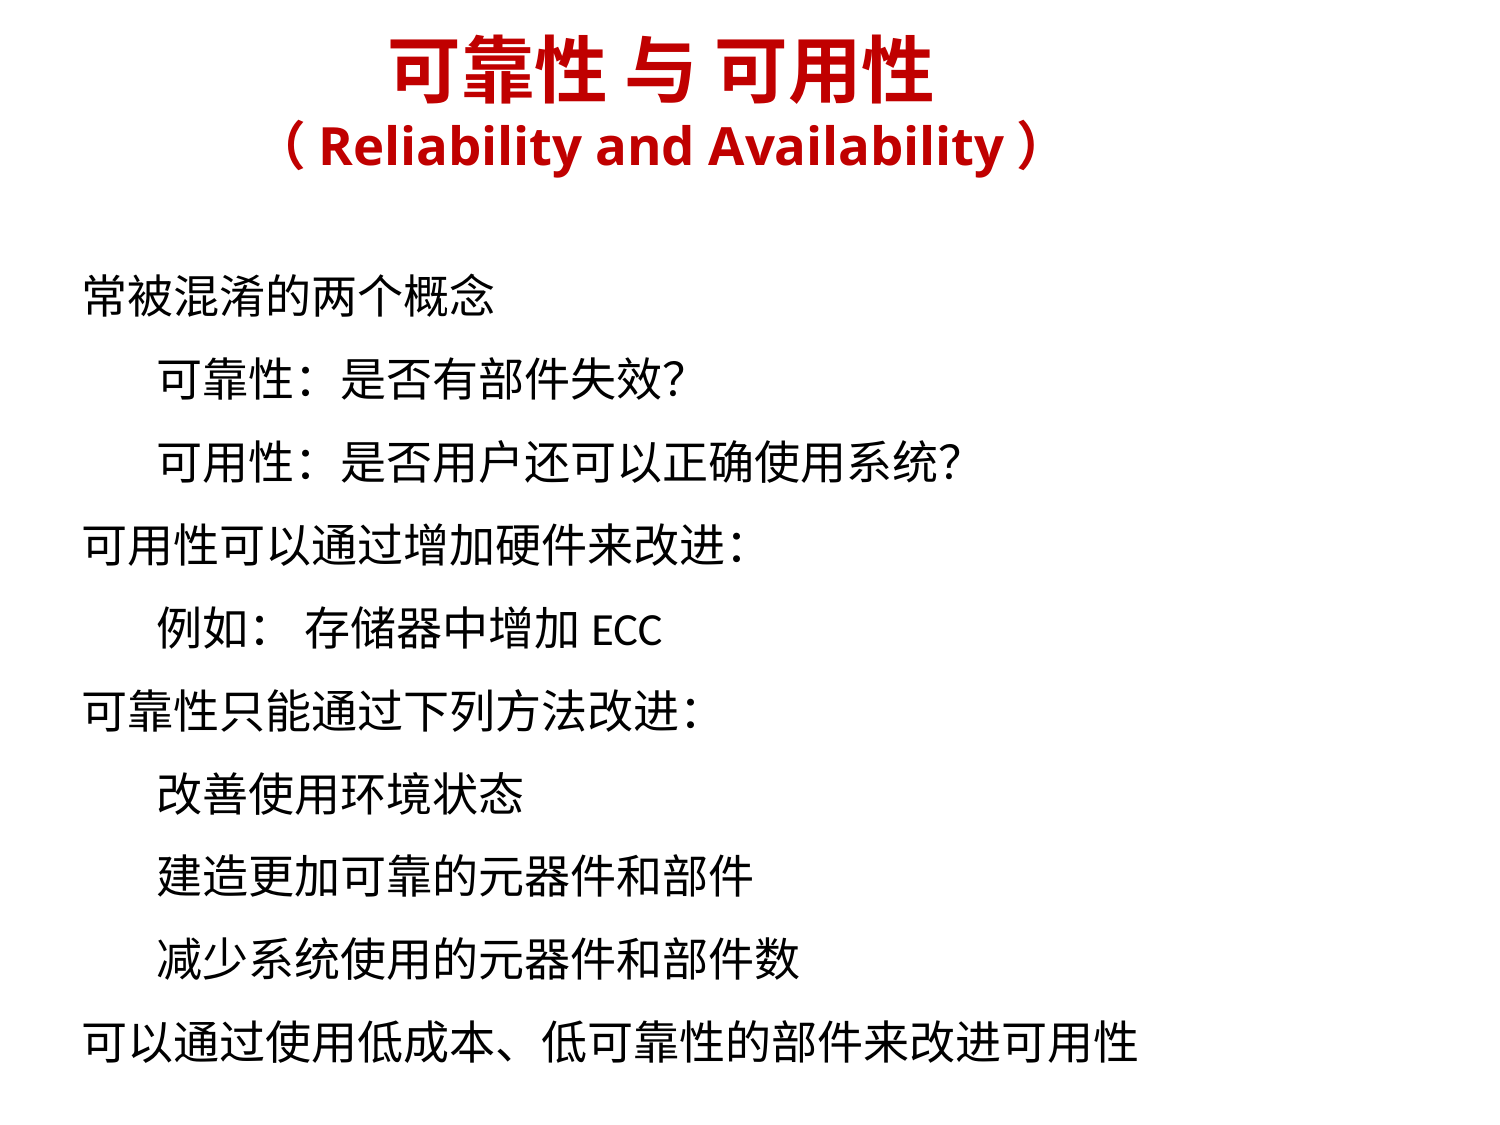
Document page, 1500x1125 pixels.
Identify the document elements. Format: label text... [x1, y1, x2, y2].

title 可靠性 与 可用性 （Reliability and Availability） [76, 24, 1247, 177]
list 常被混淆的两个概念 可靠性：是否有部件失效？ 可用性：是否用户还可以正确使用系统？ 可用性可以通过增加硬件来改进： 例如： 存储器中增加ECC 可靠性只能通过下列方法改进： 改善使用环境状态 建造更加可靠的元器件和部件 减少系统使用的元器件和部件数 可以通过使用低成本、低可靠性的部件来改进可用性 [81, 239, 1425, 1068]
